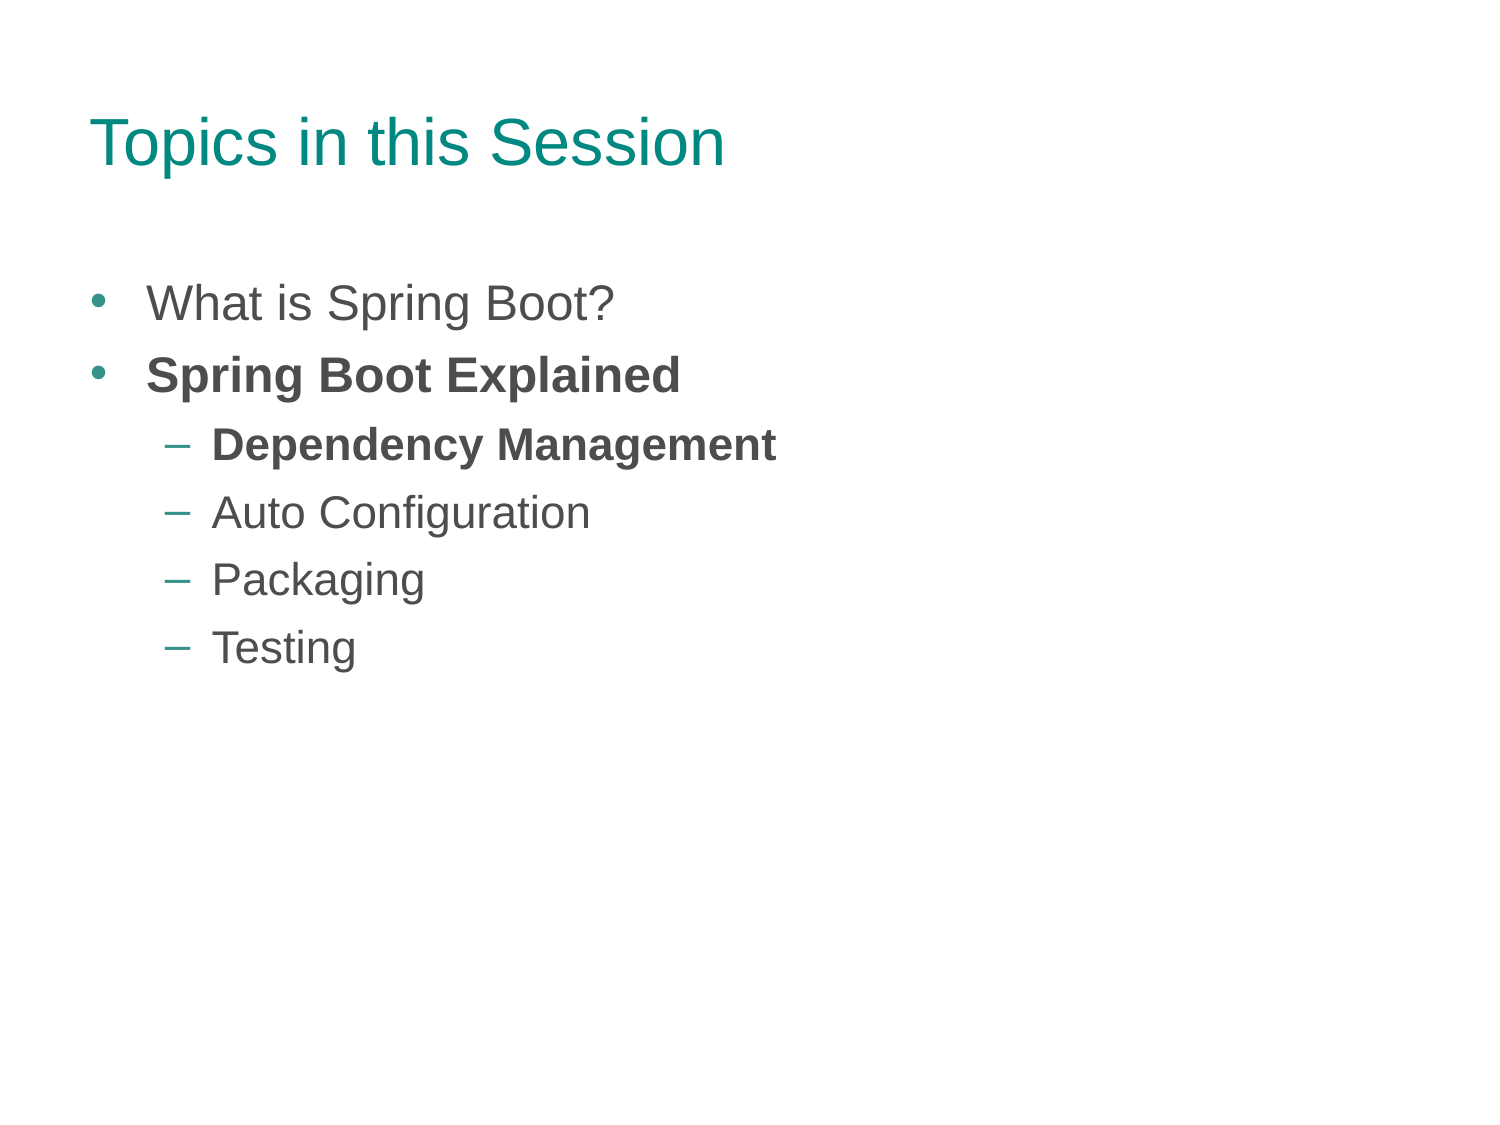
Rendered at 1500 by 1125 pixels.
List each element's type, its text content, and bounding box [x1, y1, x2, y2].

title Topics in this Session [75, 37, 1425, 241]
list What is Spring Boot? Spring Boot Explained Dependency Management Auto Configuration Packaging Testing [75, 262, 1425, 916]
